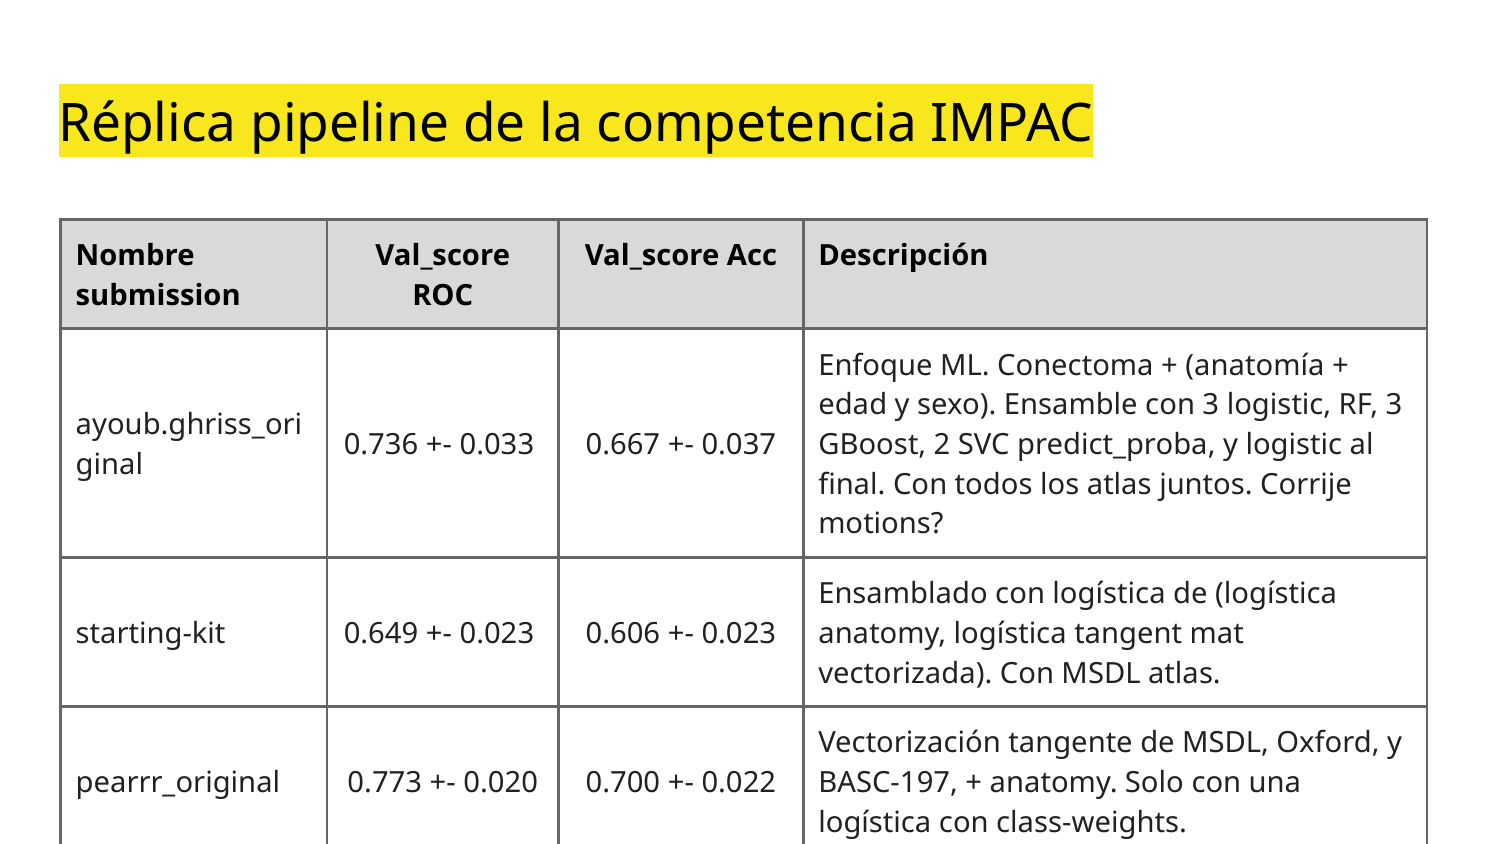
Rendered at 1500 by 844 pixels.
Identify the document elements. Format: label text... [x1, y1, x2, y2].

table_cell starting-kit [62, 559, 326, 705]
table_cell ayoub.ghriss_original [62, 330, 326, 556]
table_header Val_score ROC [328, 221, 557, 327]
table_cell pearrr_original [62, 708, 326, 844]
table_cell Ensamblado con logística de (logística anatomy, logística tangent mat vectorizada). Con MSDL atlas. [805, 559, 1426, 705]
table_header Val_score Acc [560, 221, 802, 327]
table_cell 0.773 +- 0.020 [328, 708, 557, 844]
table_cell 0.606 +- 0.023 [560, 559, 802, 705]
table_header Descripción [805, 221, 1426, 327]
table_cell Vectorización tangente de MSDL, Oxford, y BASC-197, + anatomy. Solo con una logística con class-weights. [805, 708, 1426, 844]
table_cell 0.649 +- 0.023 [328, 559, 557, 705]
table_cell Enfoque ML. Conectoma + (anatomía + edad y sexo). Ensamble con 3 logistic, RF, 3 GBoost, 2 SVC predict_proba, y logistic al final. Con todos los atlas juntos. Corrije motions? [805, 330, 1426, 556]
title Réplica pipeline de la competencia IMPAC [43, 72, 1442, 167]
table_cell 0.736 +- 0.033 [328, 330, 557, 556]
table_cell 0.667 +- 0.037 [560, 330, 802, 556]
table_header Nombre submission [62, 221, 326, 327]
table_cell 0.700 +- 0.022 [560, 708, 802, 844]
